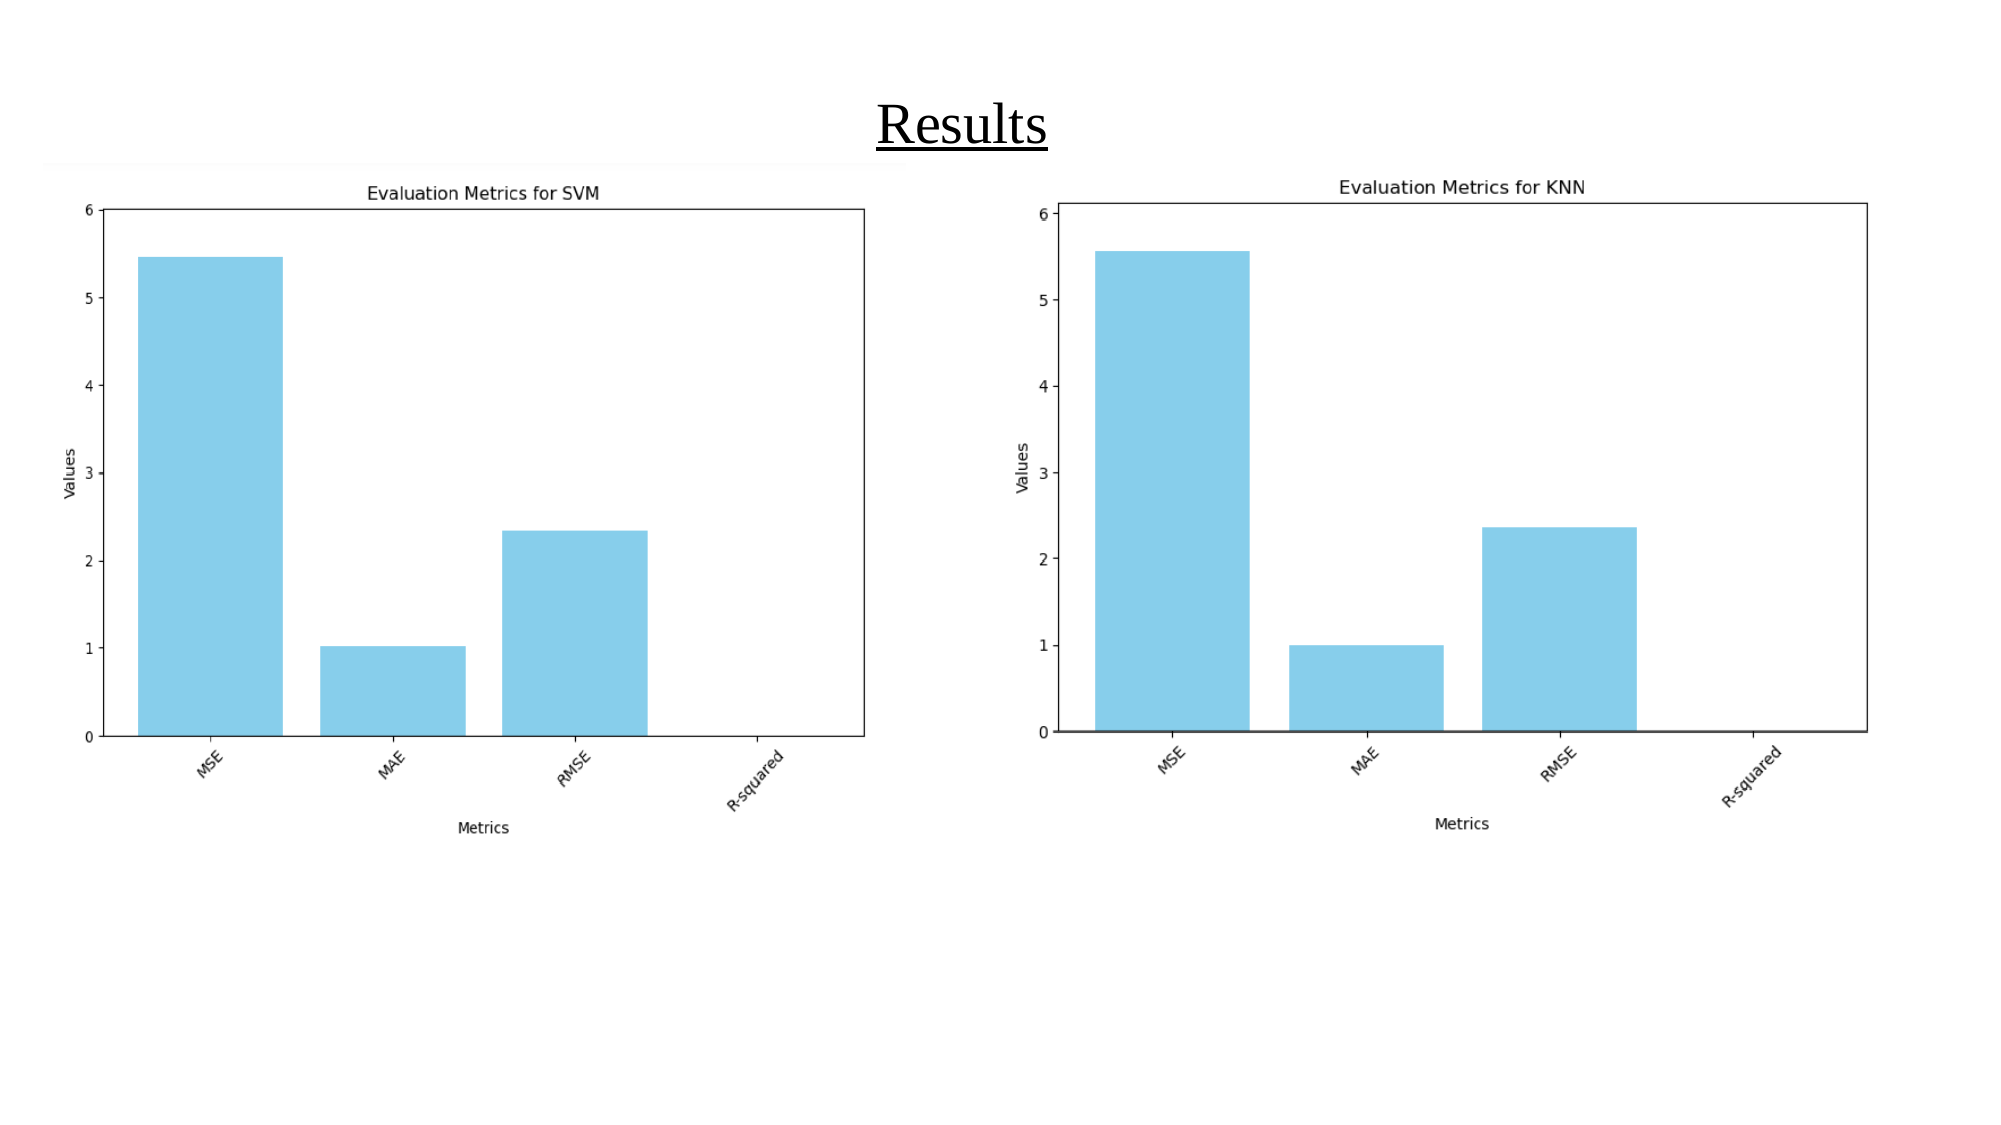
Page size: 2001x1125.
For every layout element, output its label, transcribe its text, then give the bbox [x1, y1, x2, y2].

picture [999, 164, 1956, 846]
text_box Results [574, 78, 1350, 163]
picture [43, 163, 906, 846]
